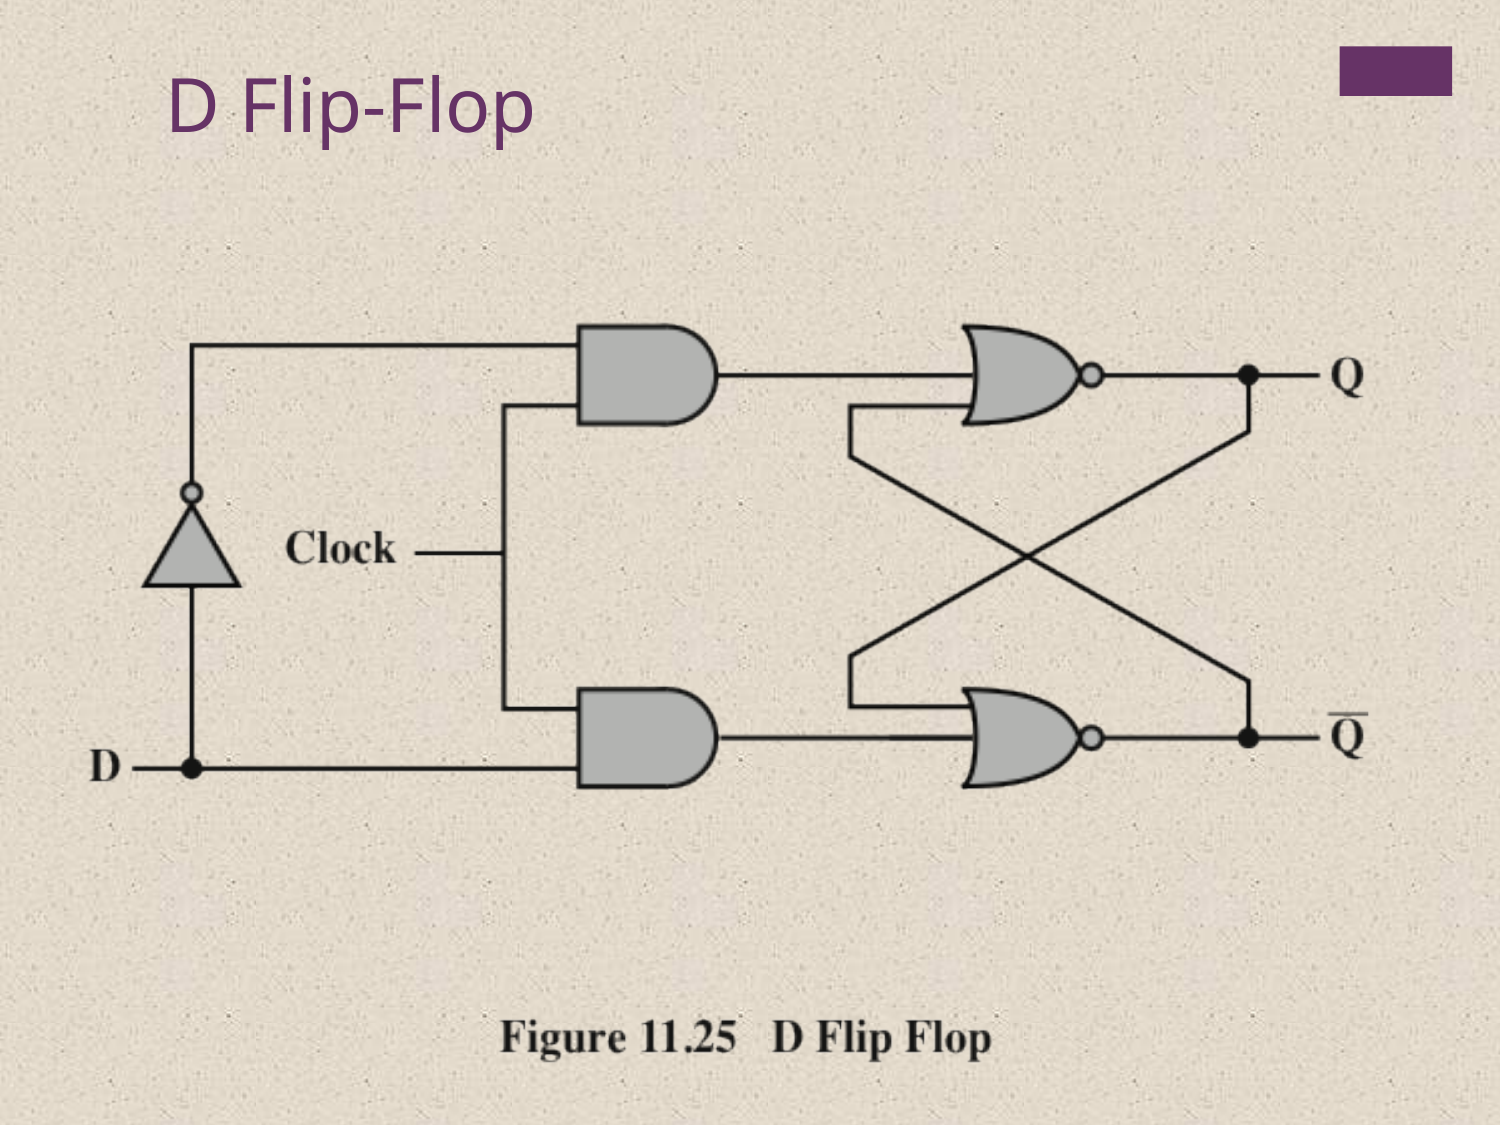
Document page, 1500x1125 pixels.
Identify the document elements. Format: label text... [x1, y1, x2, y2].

title D Flip-Flop [150, 50, 1390, 218]
picture [0, 0, 1500, 1125]
